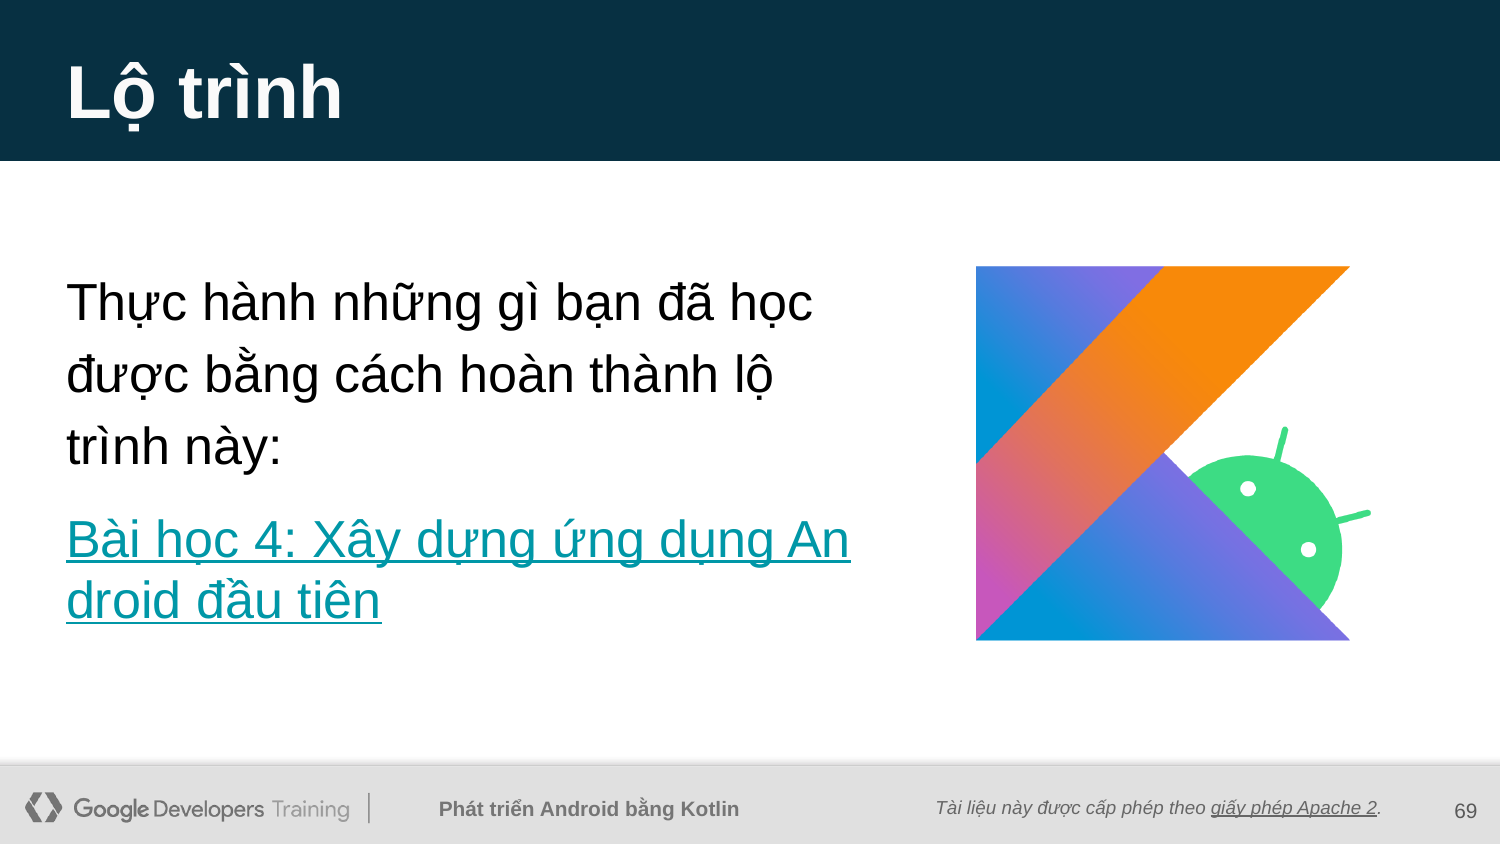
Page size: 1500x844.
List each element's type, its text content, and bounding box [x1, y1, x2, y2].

picture [0, 161, 1500, 844]
slide_number 69 [1402, 777, 1493, 842]
list Thực hành những gì bạn đã học được bằng cách hoàn thành lộ trình này: Bài học 4: Xây dựng ứng dụng Android đầu tiên [51, 244, 882, 392]
title Lộ trình [51, 28, 1449, 122]
